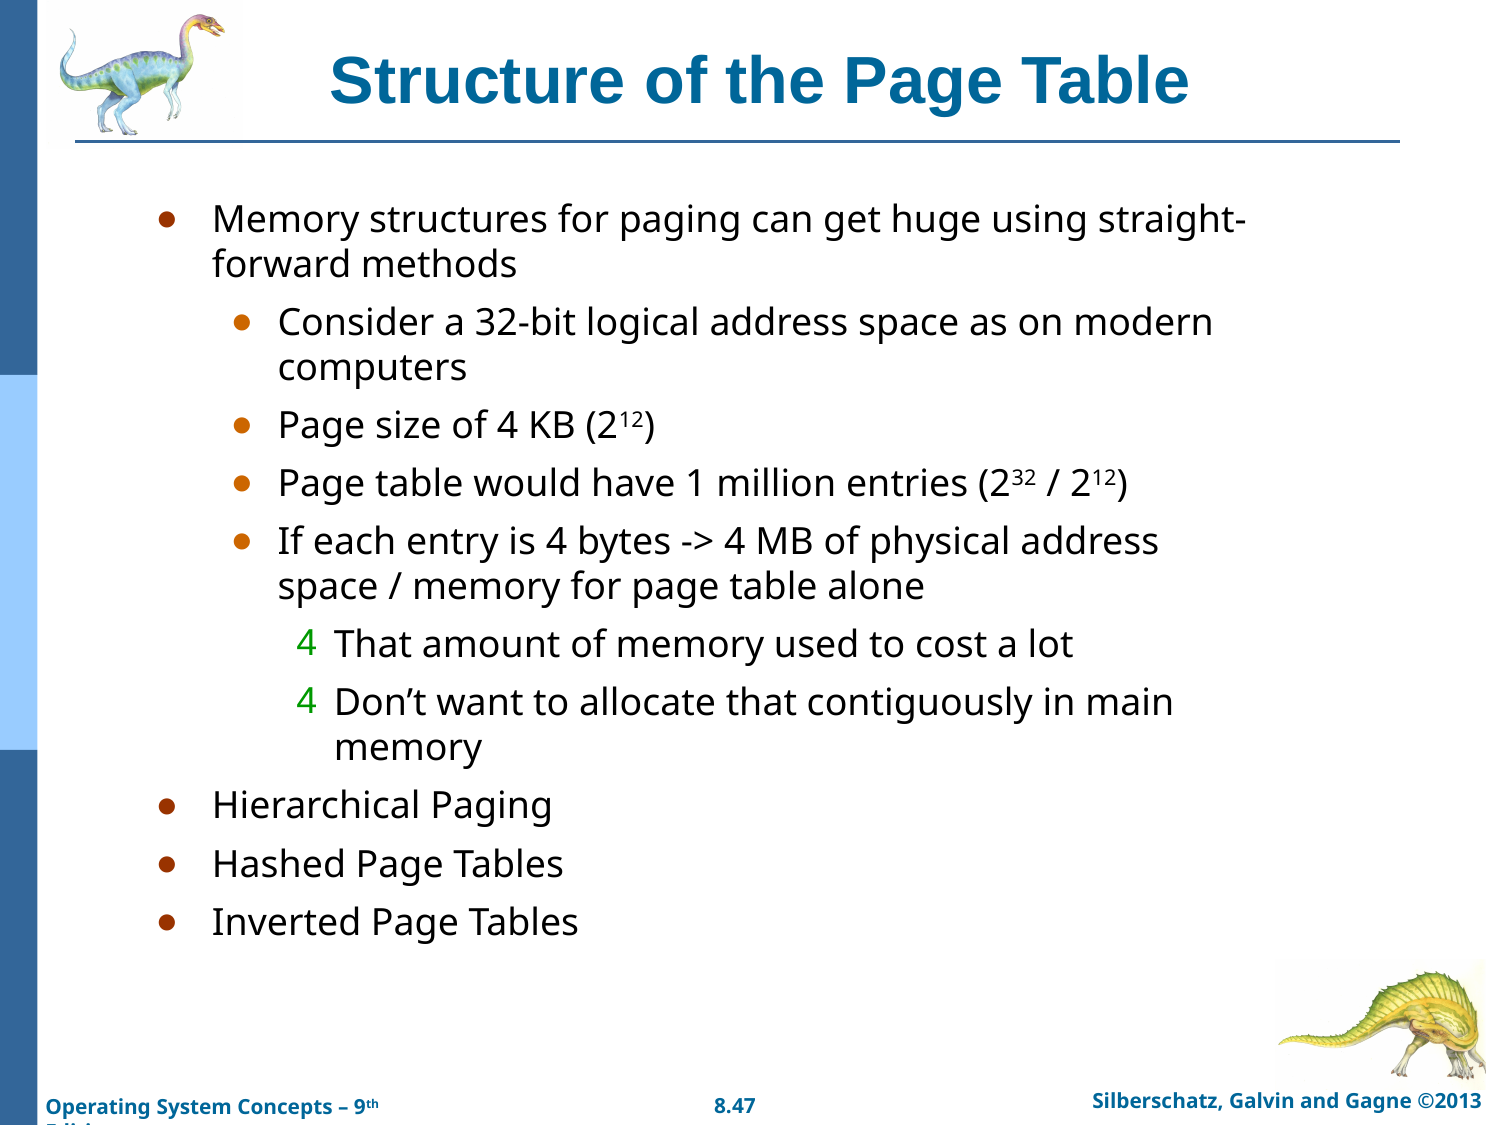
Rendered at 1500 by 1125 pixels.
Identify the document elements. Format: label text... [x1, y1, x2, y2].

title Structure of the Page Table [85, 29, 1436, 125]
picture [1275, 959, 1486, 1090]
list Memory structures for paging can get huge using straight-forward methods Consider a 32-bit logical address space as on modern computers Page size of 4 KB (212) Page table would have 1 million entries (232 / 212) If each entry is 4 bytes -> 4 MB of physical address space / memory for page table alone That amount of memory used to cost a lot Don’t want to allocate that contiguously in main memory Hierarchical Paging Hashed Page Tables Inverted Page Tables [140, 187, 1309, 923]
picture [46, 0, 243, 149]
